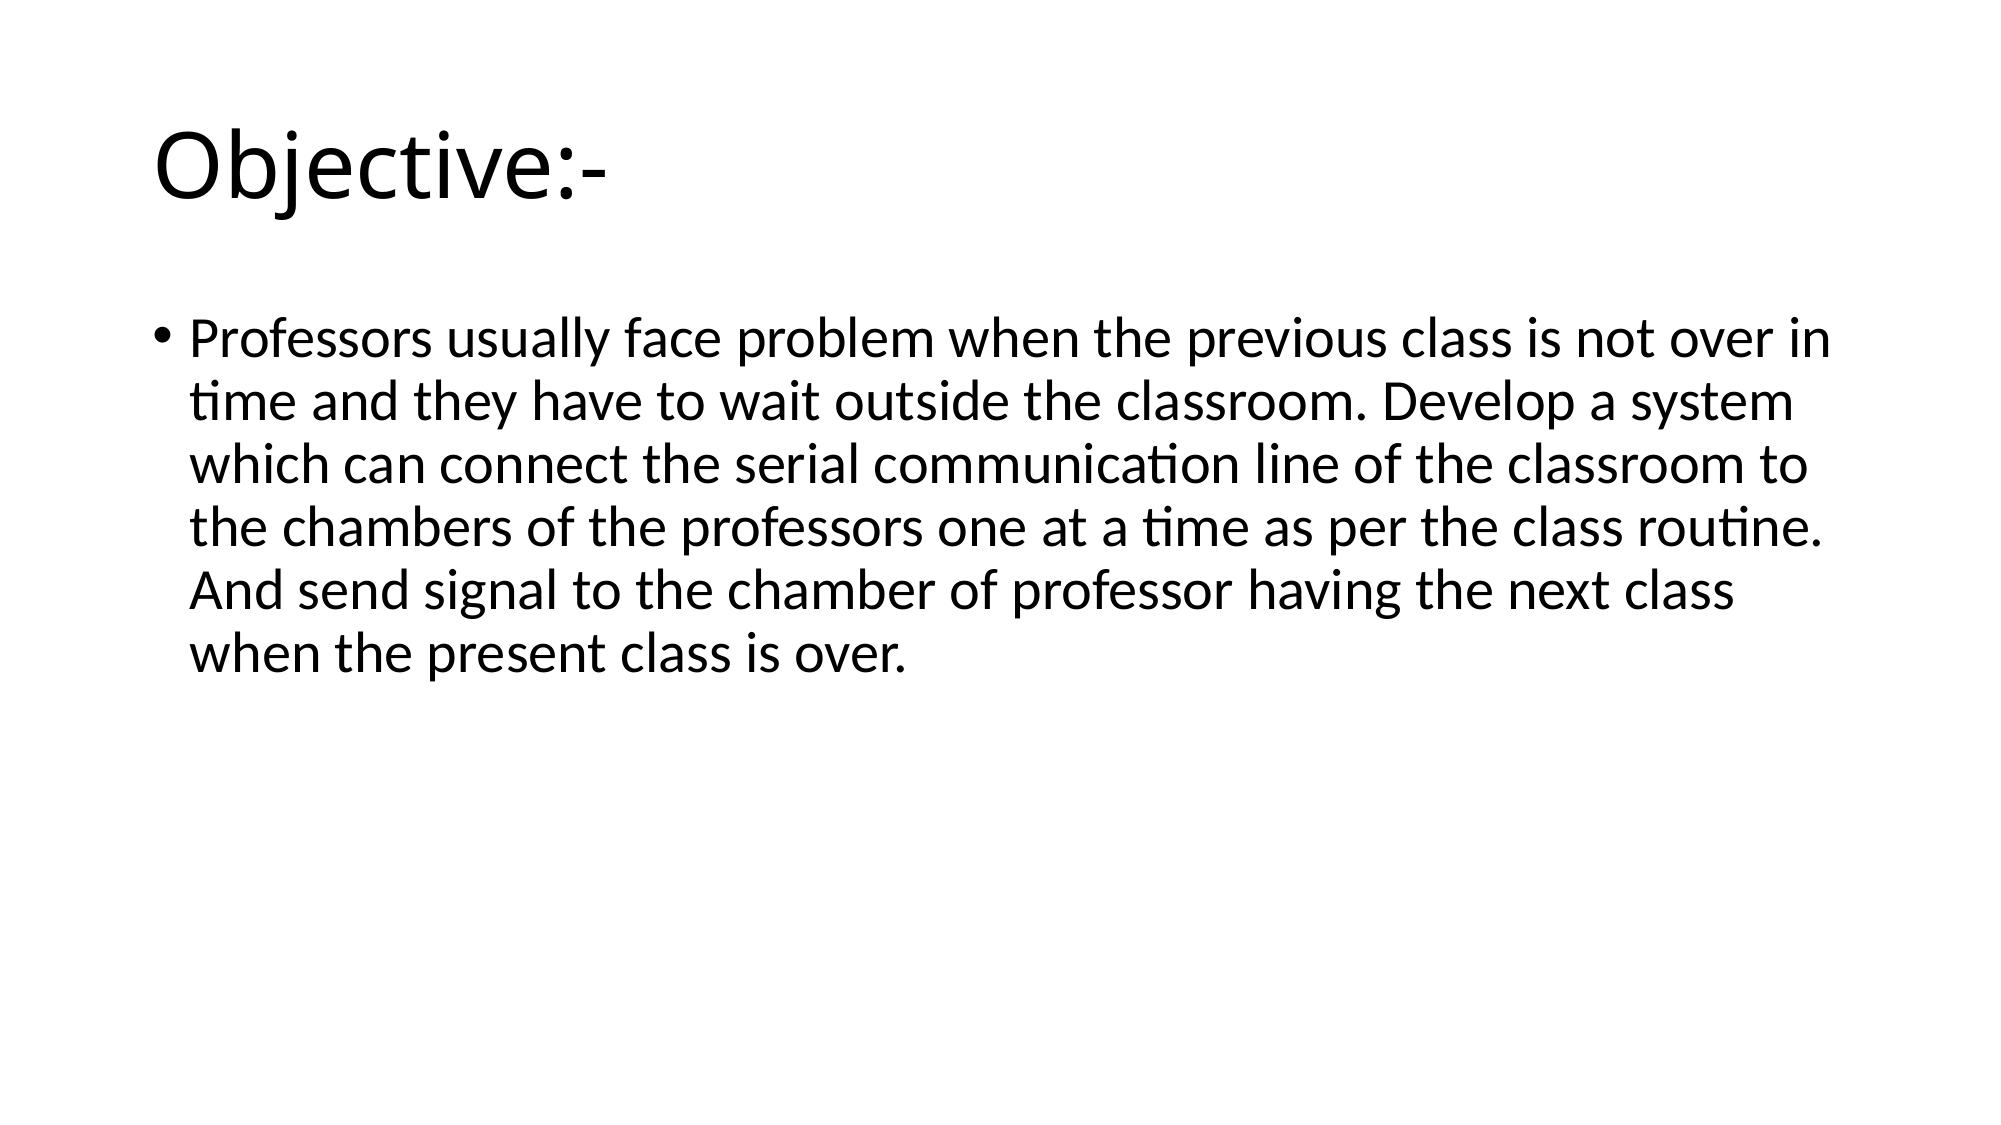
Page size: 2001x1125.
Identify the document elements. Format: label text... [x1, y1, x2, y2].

title Objective:- [137, 59, 1863, 278]
list Professors usually face problem when the previous class is not over in time and they have to wait outside the classroom. Develop a system which can connect the serial communication line of the classroom to the chambers of the professors one at a time as per the class routine. And send signal to the chamber of professor having the next class when the present class is over. [137, 299, 1863, 1014]
